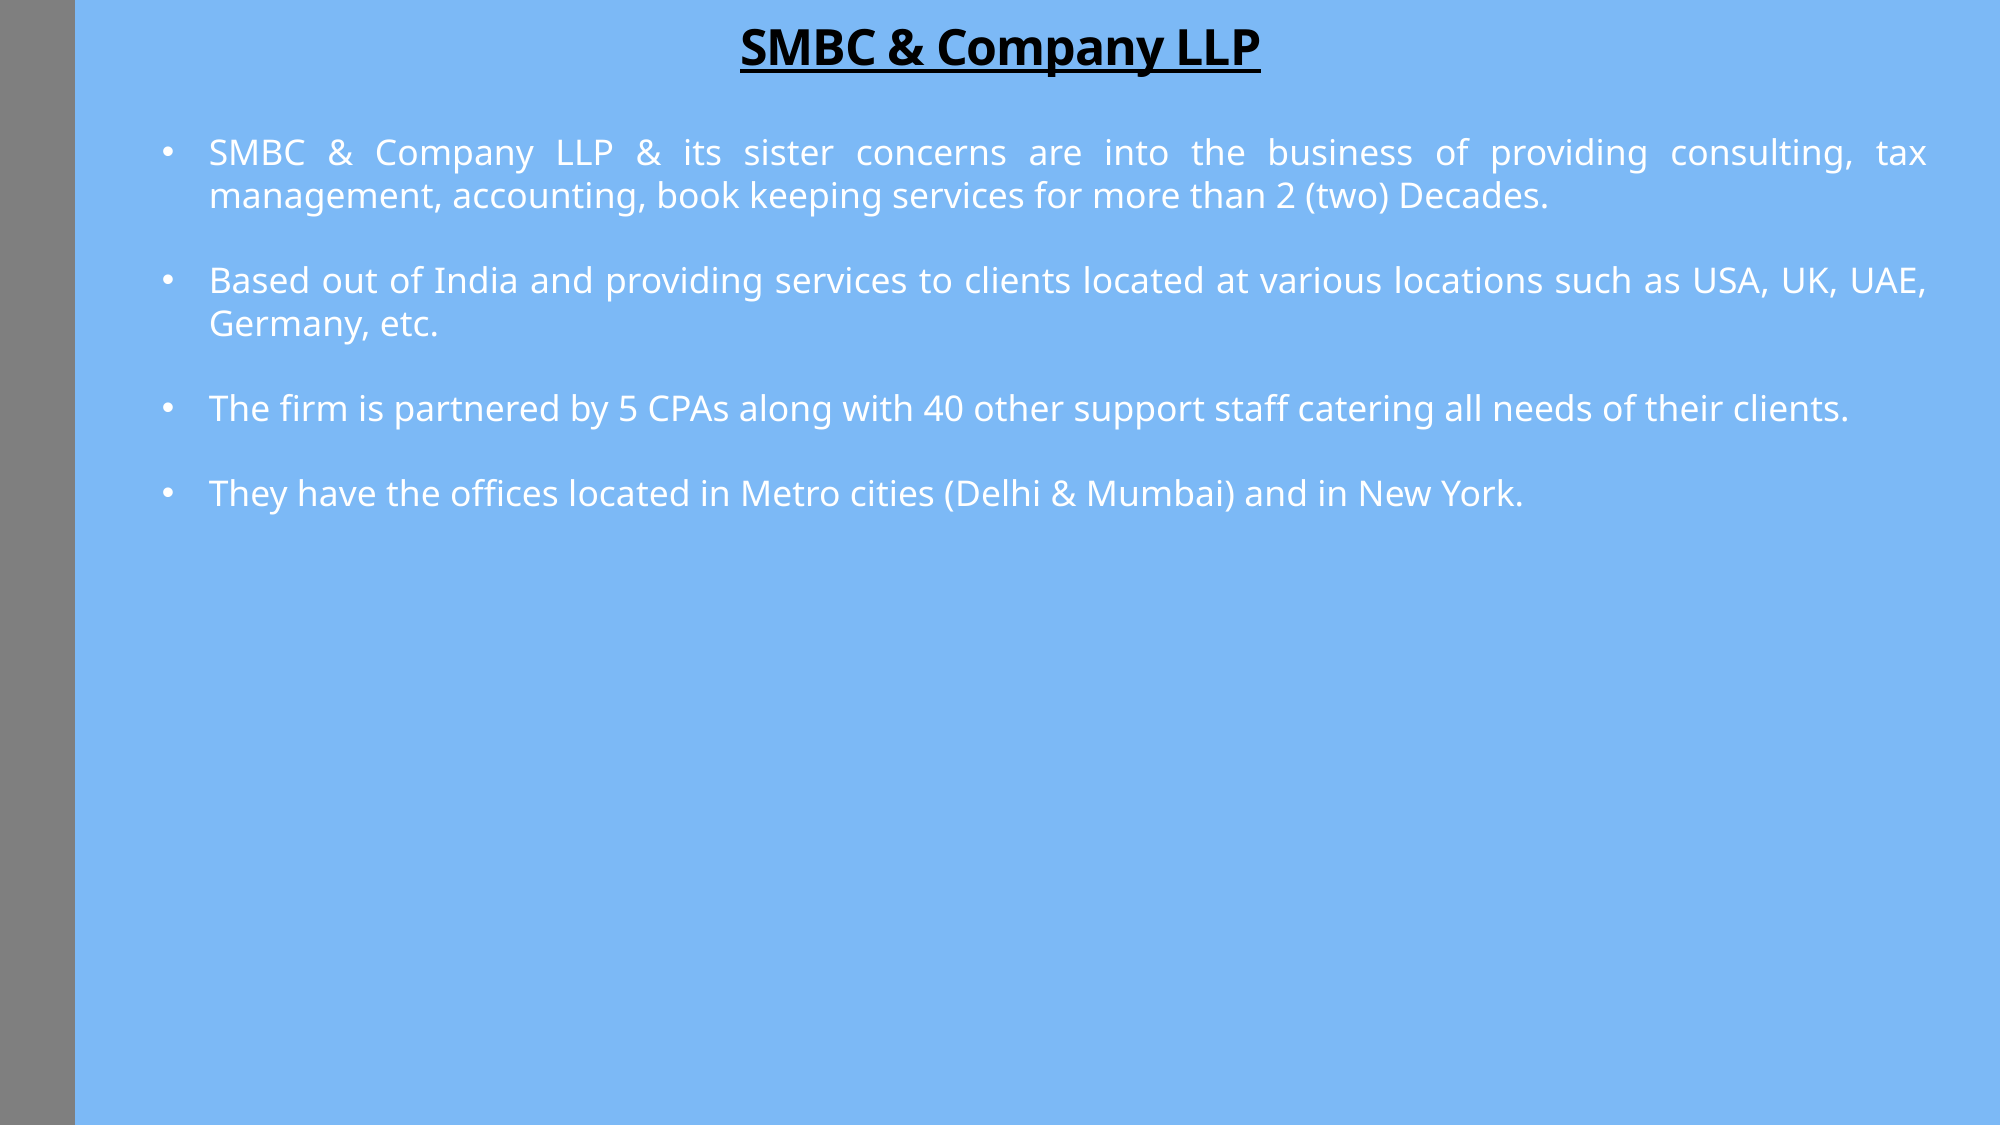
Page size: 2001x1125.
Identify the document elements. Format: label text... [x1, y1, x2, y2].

text_box SMBC & Company LLP & its sister concerns are into the business of providing consulting, tax management, accounting, book keeping services for more than 2 (two) Decades. Based out of India and providing services to clients located at various locations such as USA, UK, UAE, Germany, etc. The firm is partnered by 5 CPAs along with 40 other support staff catering all needs of their clients. They have the offices located in Metro cities (Delhi & Mumbai) and in New York. [147, 123, 1944, 521]
title SMBC & Company LLP [250, 30, 1751, 84]
